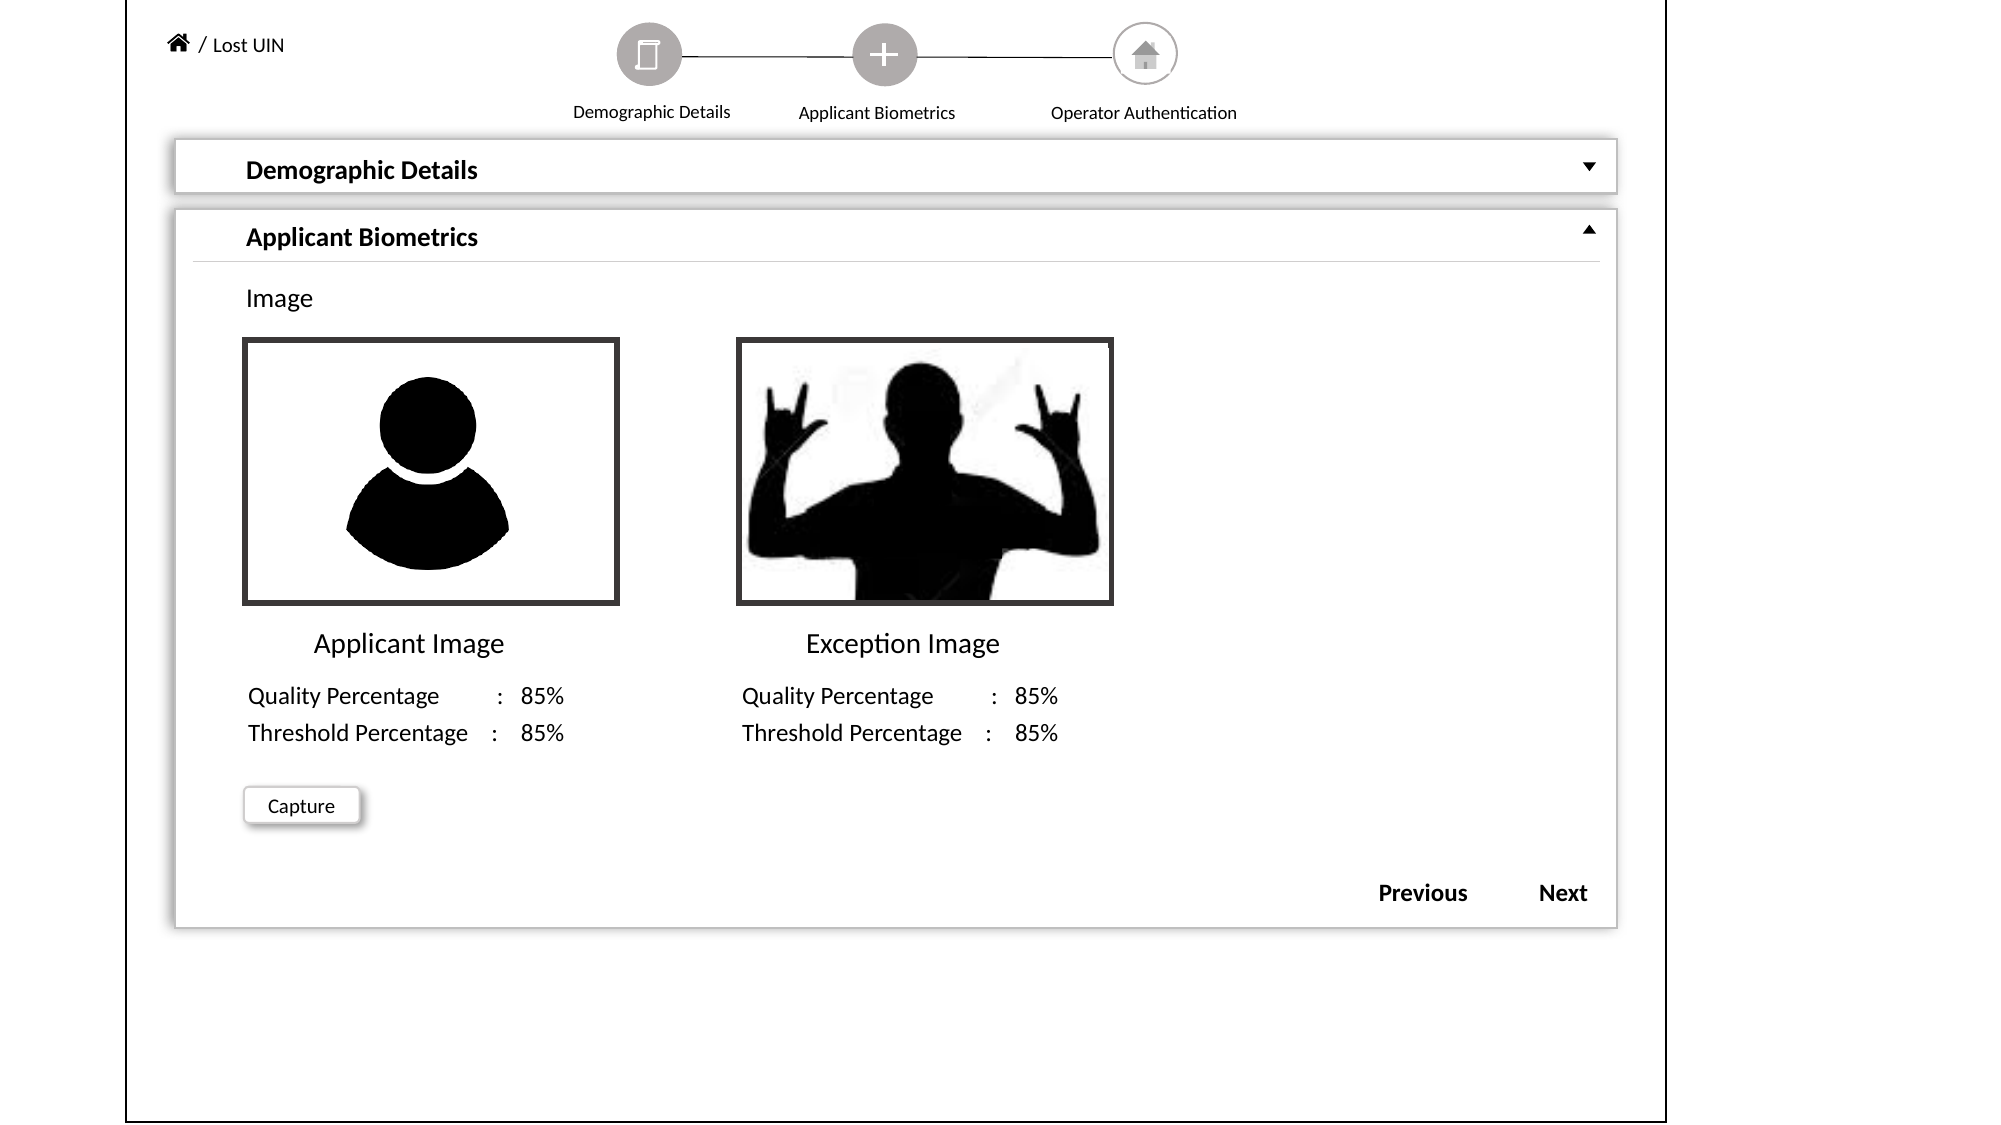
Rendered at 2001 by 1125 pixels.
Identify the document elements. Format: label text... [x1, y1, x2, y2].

text_box / Lost UIN [183, 20, 300, 66]
text_box [1582, 224, 1597, 234]
text_box Image [231, 273, 565, 321]
text_box Quality Percentage : 85% [727, 671, 1080, 709]
text_box Previous [1363, 868, 1483, 914]
picture [346, 377, 509, 570]
text_box Threshold Percentage : 85% [233, 709, 586, 755]
text_box [125, 0, 1667, 1123]
text_box Exception Image [727, 616, 1080, 667]
text_box Quality Percentage : 85% [233, 671, 586, 709]
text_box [558, 22, 1255, 132]
text_box Applicant Image [233, 616, 586, 667]
text_box [1582, 162, 1597, 172]
text_box Threshold Percentage : 85% [727, 709, 1080, 755]
text_box Demographic Details [231, 145, 565, 193]
text_box Next [1524, 868, 1603, 914]
text_box [738, 339, 1112, 604]
text_box Capture [242, 785, 361, 824]
picture [167, 31, 190, 54]
text_box Applicant Biometrics [231, 212, 565, 260]
picture [741, 348, 1109, 600]
text_box [244, 339, 618, 604]
